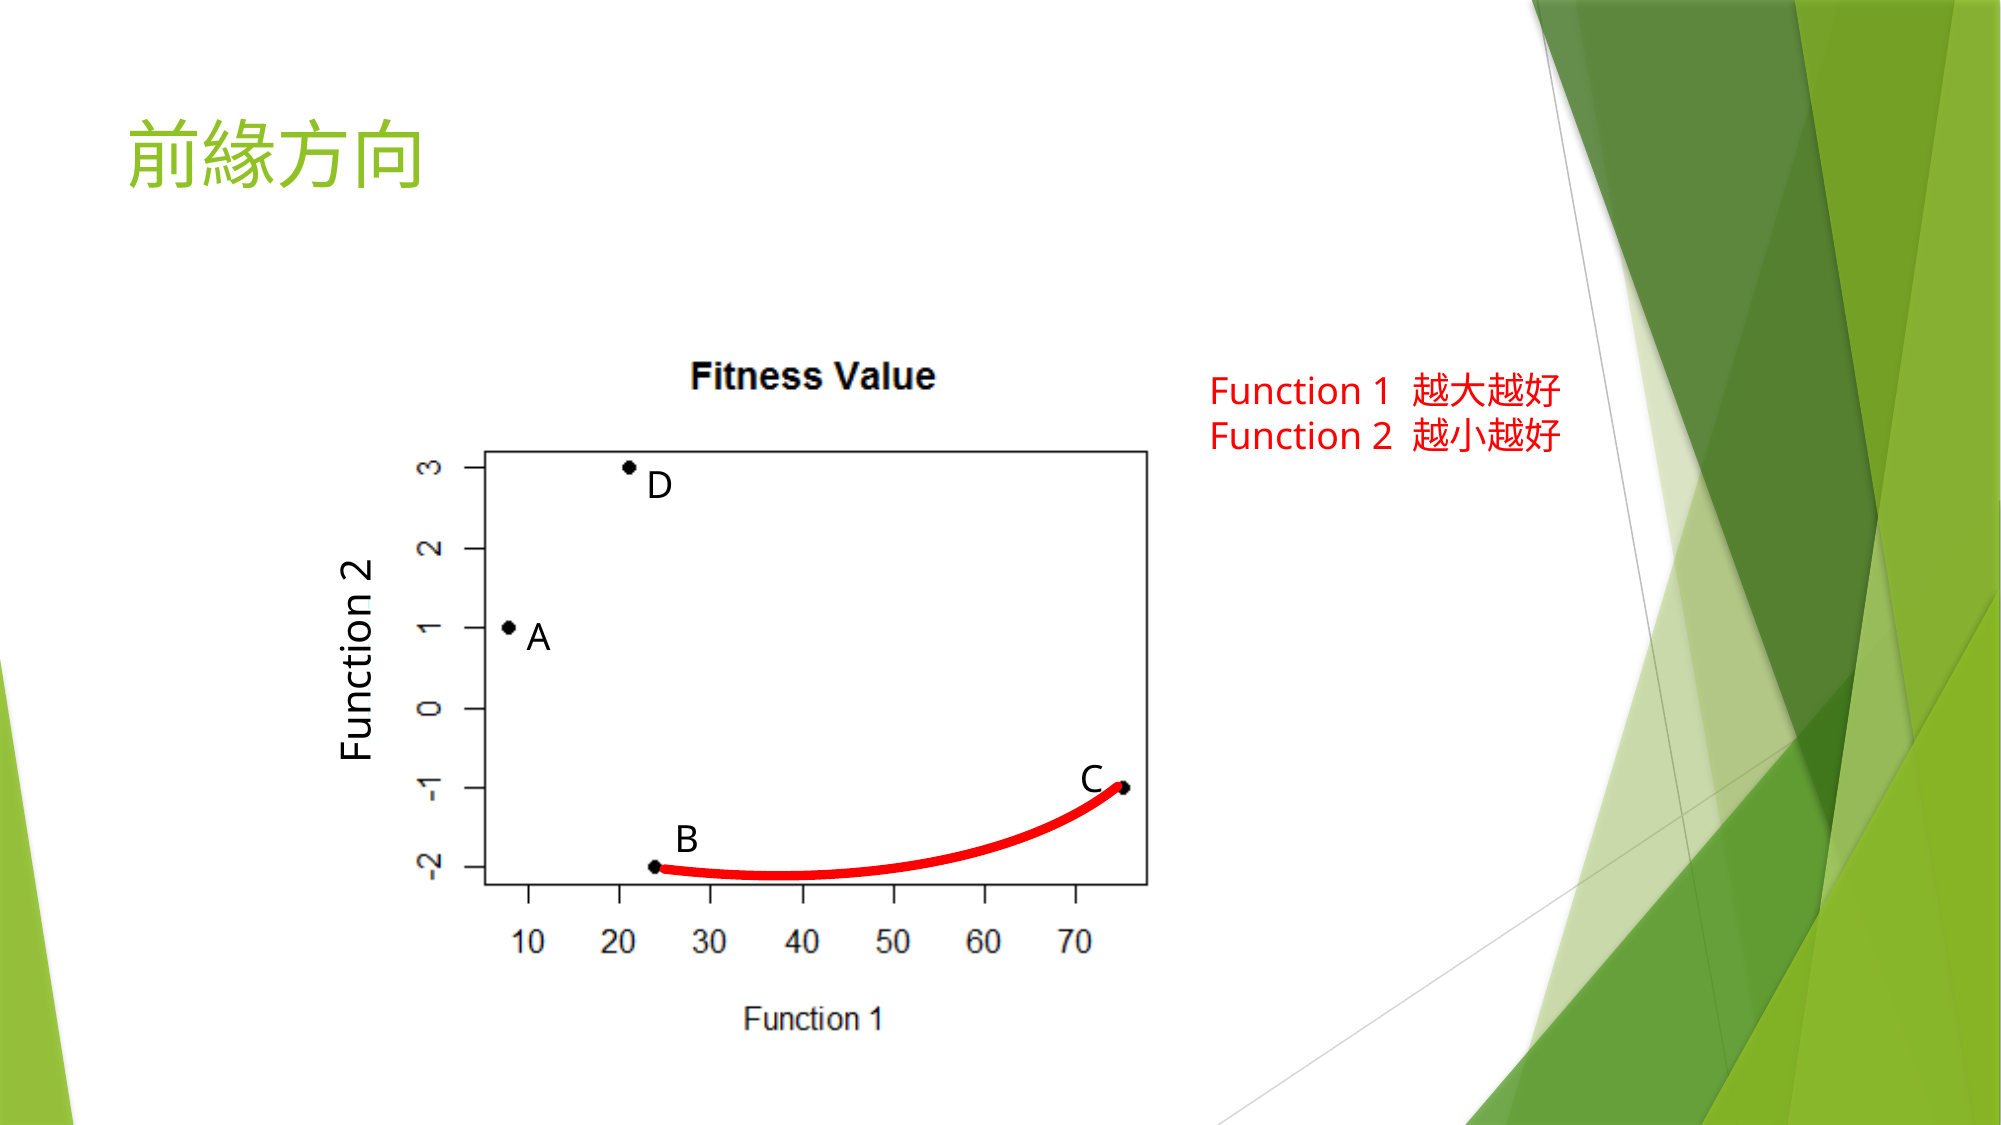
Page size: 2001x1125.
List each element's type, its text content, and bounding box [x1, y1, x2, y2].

text_box Function 2 [321, 424, 362, 778]
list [367, 297, 1265, 1078]
text_box Function 1 越大越好 Function 2 越小越好 [1269, 359, 1578, 465]
title 前緣方向 [111, 99, 1522, 317]
